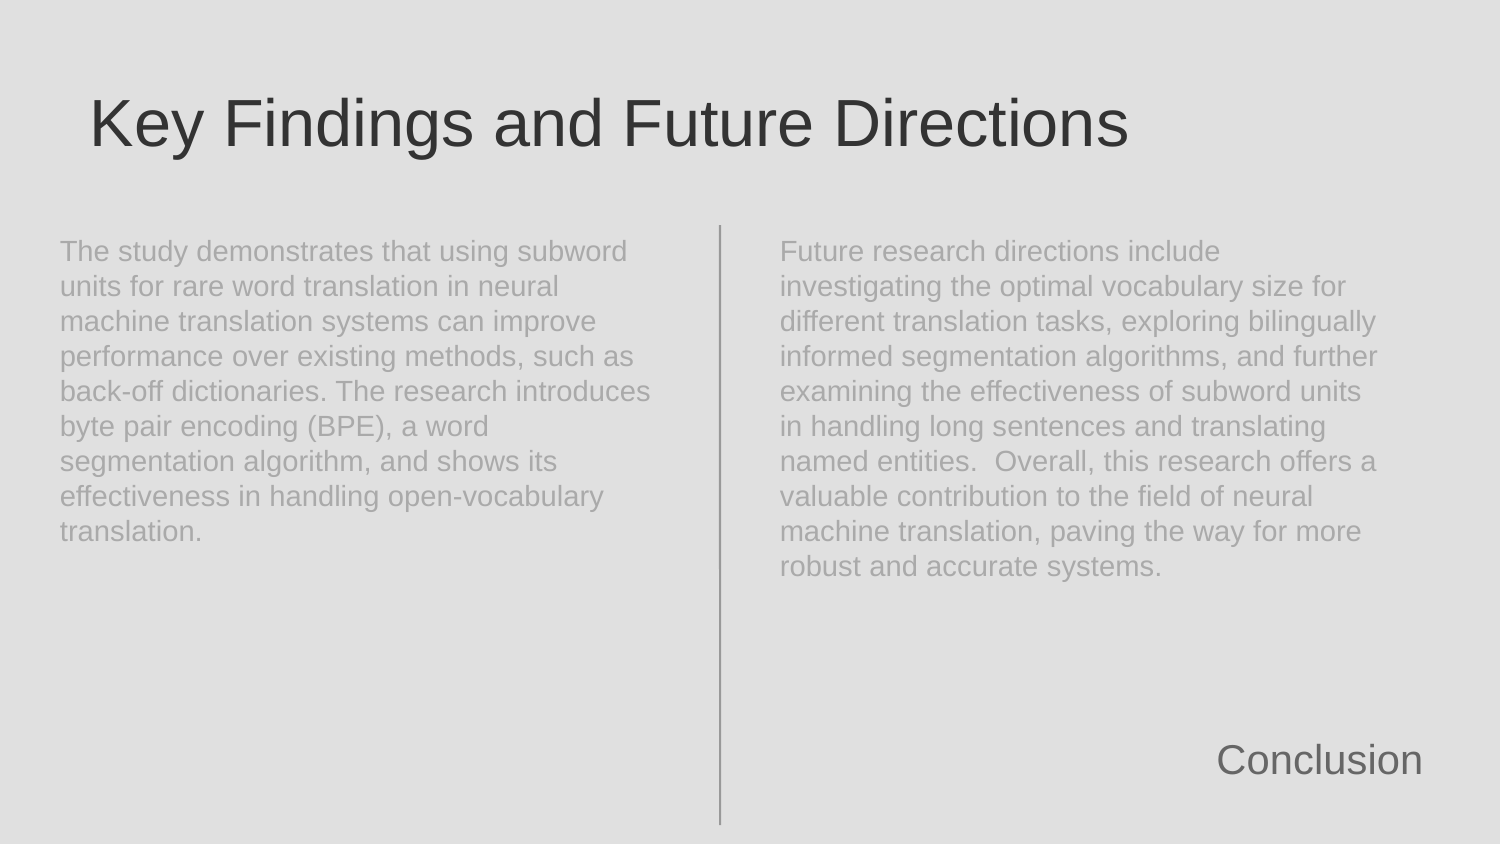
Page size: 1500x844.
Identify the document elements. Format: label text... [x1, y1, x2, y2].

text_box The study demonstrates that using subword units for rare word translation in neural machine translation systems can improve performance over existing methods, such as back-off dictionaries. The research introduces byte pair encoding (BPE), a word segmentation algorithm, and shows its effectiveness in handling open-vocabulary translation. [44, 224, 675, 735]
text_box Future research directions include investigating the optimal vocabulary size for different translation tasks, exploring bilingually informed segmentation algorithms, and further examining the effectiveness of subword units in handling long sentences and translating named entities. Overall, this research offers a valuable contribution to the field of neural machine translation, paving the way for more robust and accurate systems. [764, 224, 1395, 735]
text_box Key Findings and Future Directions [74, 44, 1425, 195]
text_box Conclusion [1019, 719, 1500, 795]
